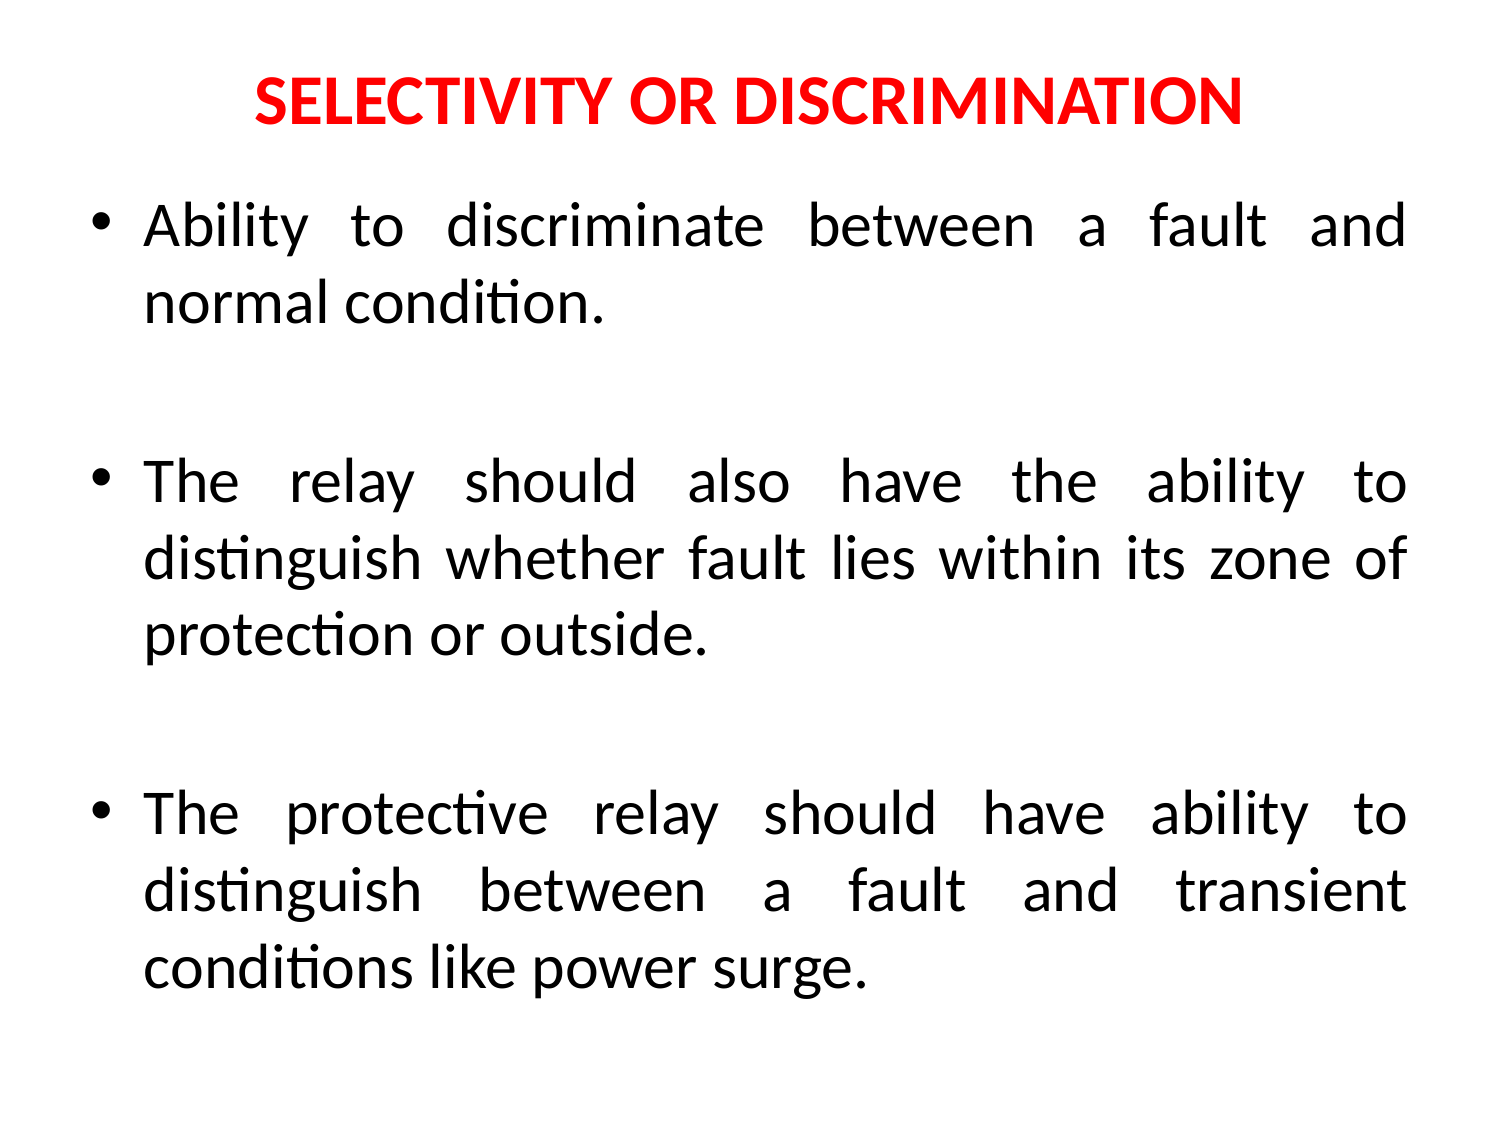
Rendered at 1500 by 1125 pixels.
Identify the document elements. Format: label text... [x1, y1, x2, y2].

title SELECTIVITY OR DISCRIMINATION [75, 45, 1425, 174]
list Ability to discriminate between a fault and normal condition. The relay should also have the ability to distinguish whether fault lies within its zone of protection or outside. The protective relay should have ability to distinguish between a fault and transient conditions like power surge. [75, 174, 1425, 1013]
